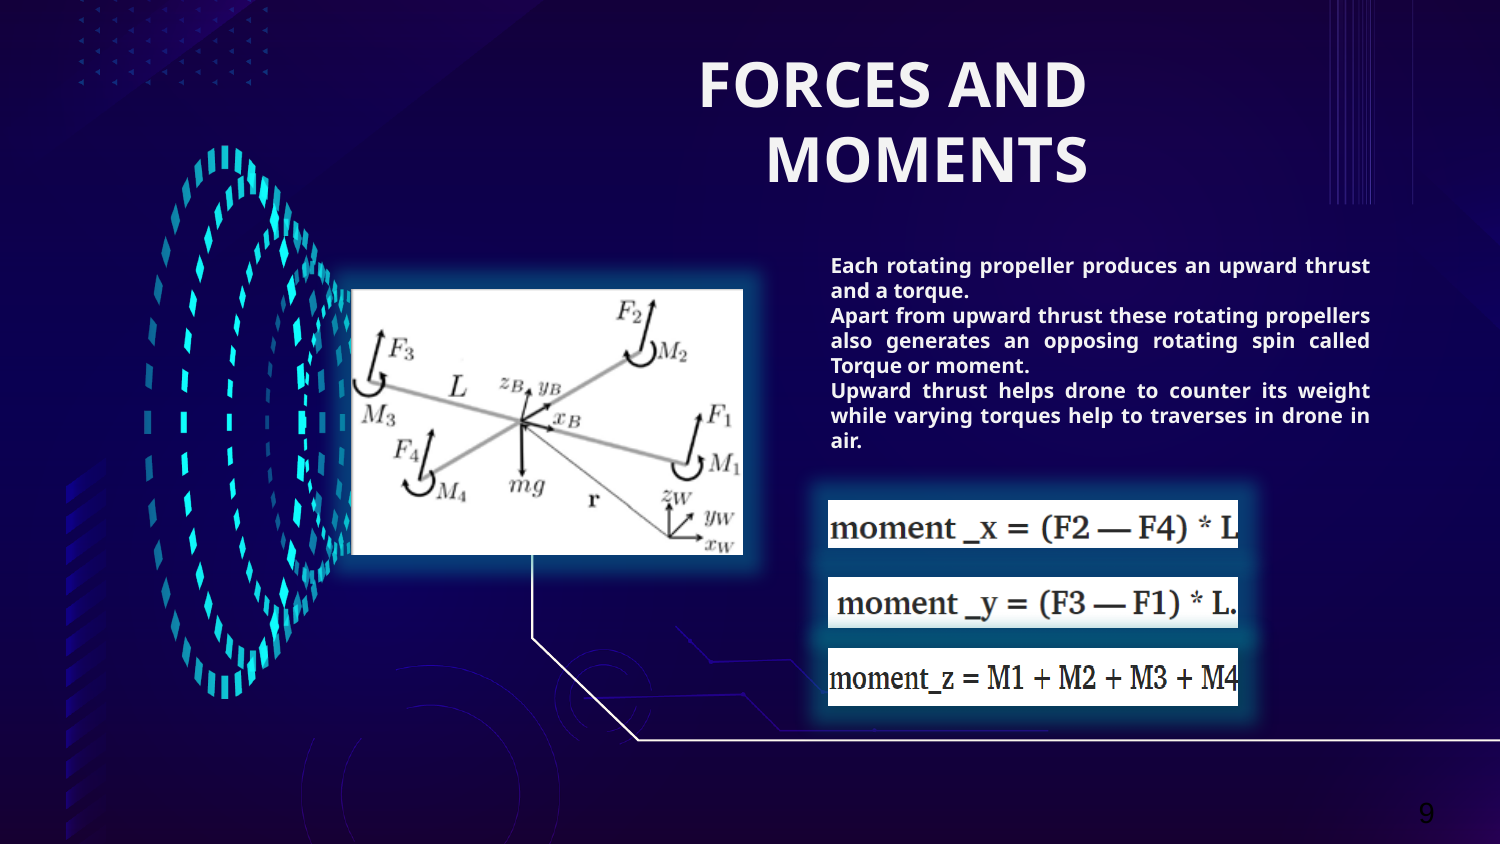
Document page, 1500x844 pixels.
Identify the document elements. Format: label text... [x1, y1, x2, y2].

title FORCES AND MOMENTS [380, 82, 1104, 211]
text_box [524, 498, 1500, 742]
slide_number 9 [1403, 779, 1494, 844]
picture [828, 577, 1239, 629]
picture [828, 648, 1239, 706]
picture [828, 499, 1239, 549]
picture [0, 0, 1500, 844]
subtitle Each rotating propeller produces an upward thrust and a torque. Apart from upward thrust these rotating propellers also generates an opposing rotating spin called Torque or moment. Upward thrust helps drone to counter its weight while varying torques help to traverses in drone in air. [815, 237, 1386, 497]
